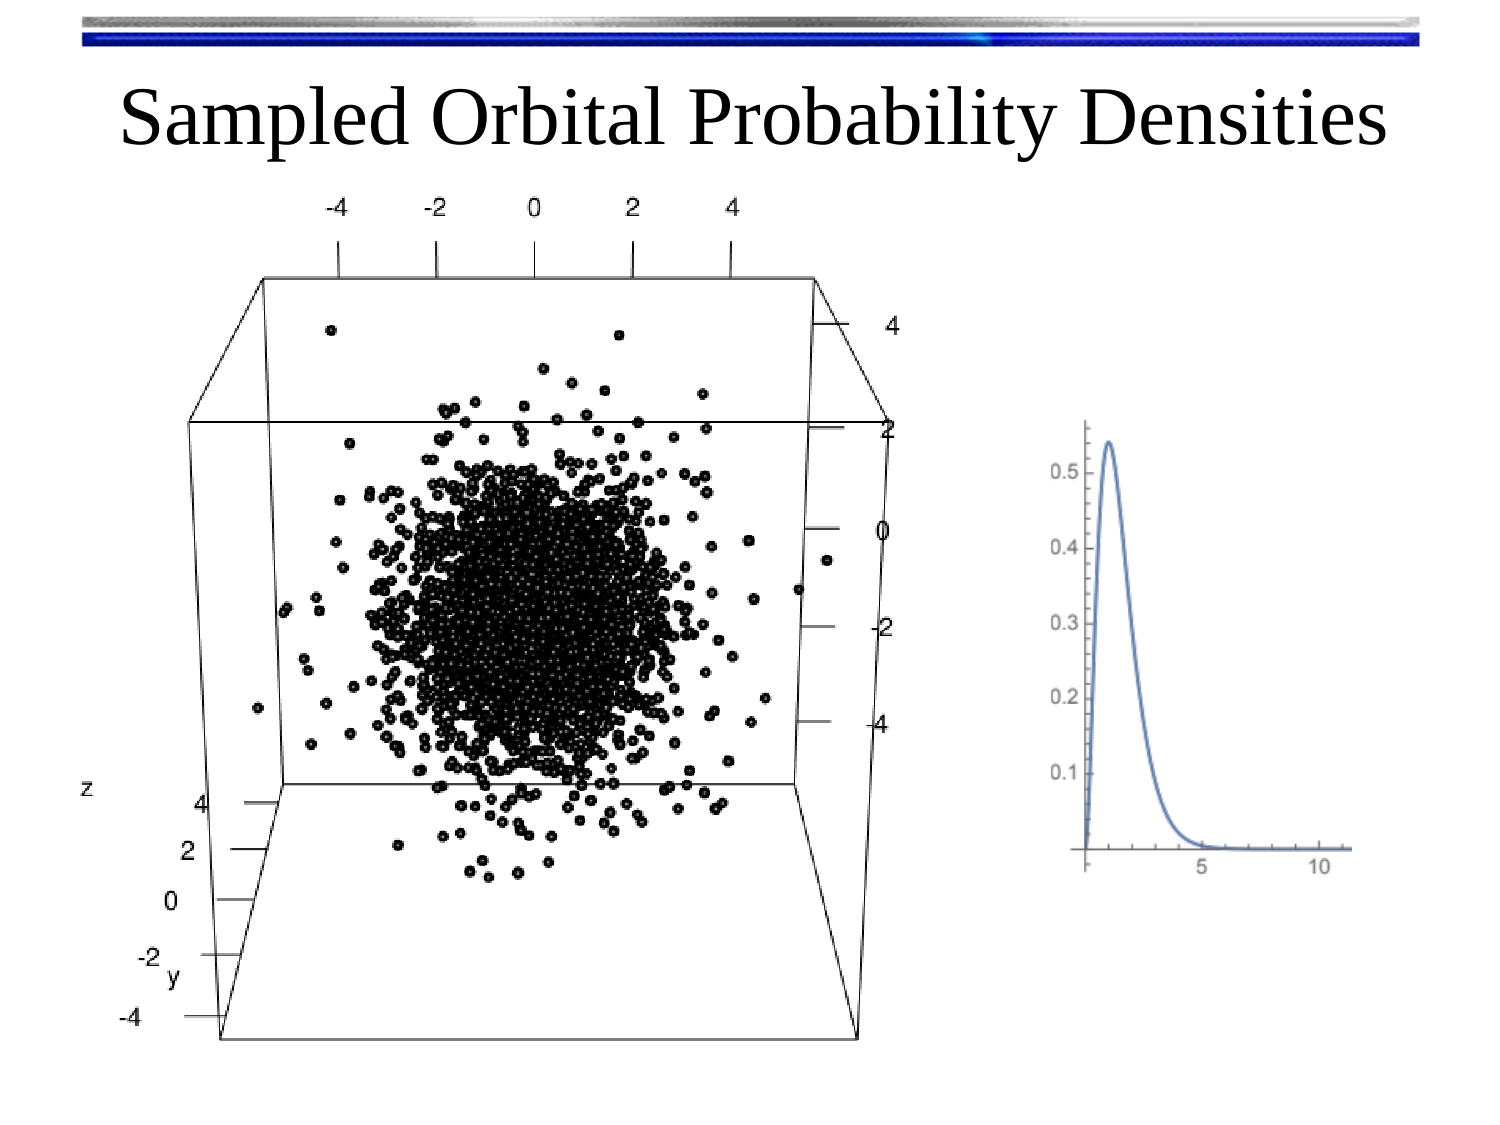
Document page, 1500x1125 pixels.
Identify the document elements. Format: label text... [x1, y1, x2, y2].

picture [59, 175, 920, 1066]
picture [1050, 418, 1353, 882]
picture [79, 12, 1426, 52]
text_box Sampled Orbital Probability Densities [17, 19, 1492, 204]
